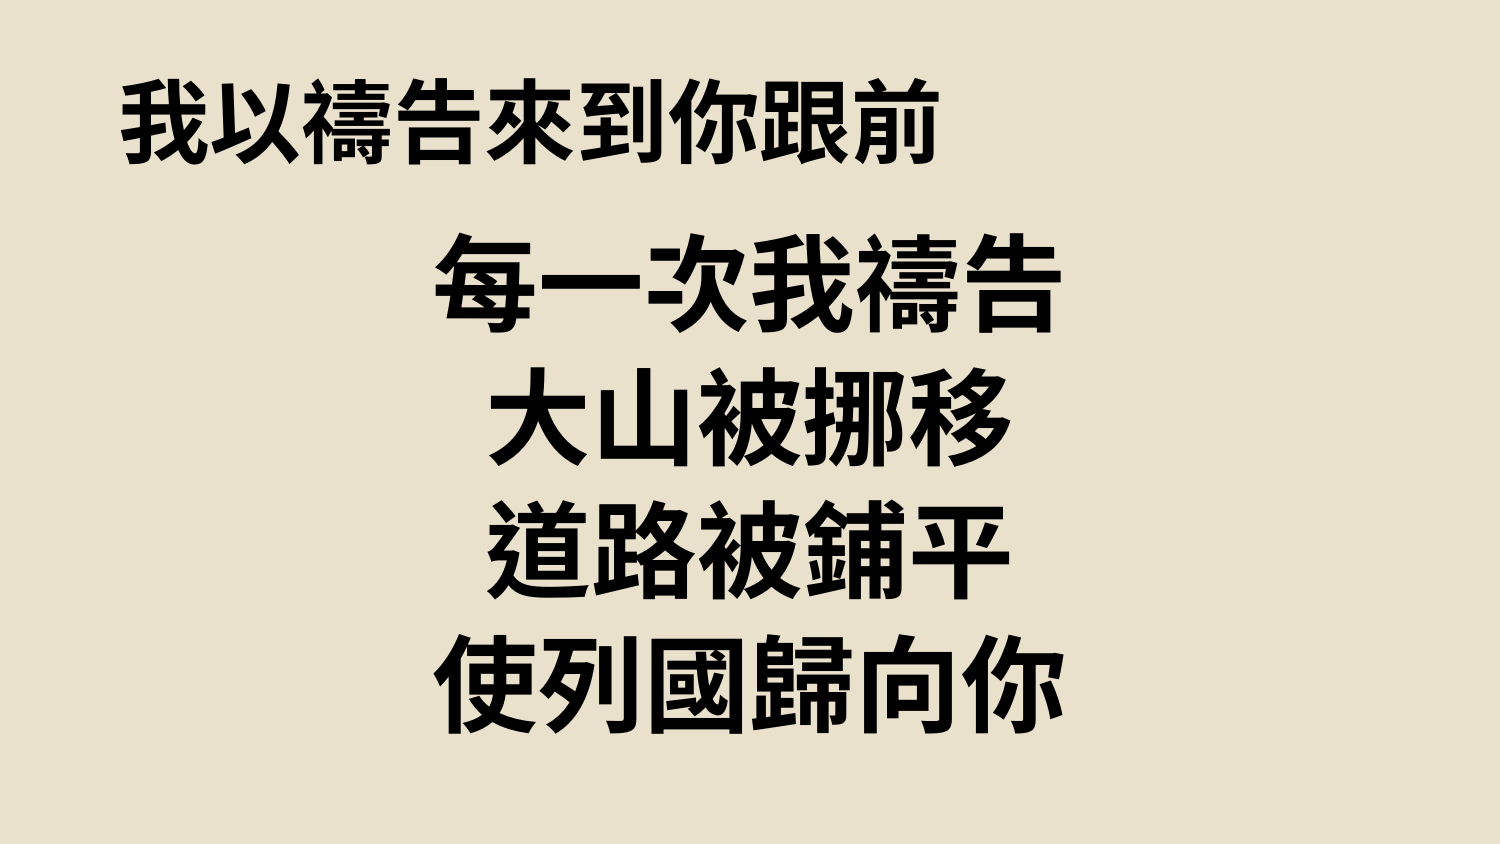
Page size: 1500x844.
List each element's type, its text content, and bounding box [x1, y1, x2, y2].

list 每一次我禱告 大山被挪移 道路被鋪平 使列國歸向你 [103, 224, 1397, 760]
title 我以禱告來到你跟前 [103, 44, 1397, 208]
